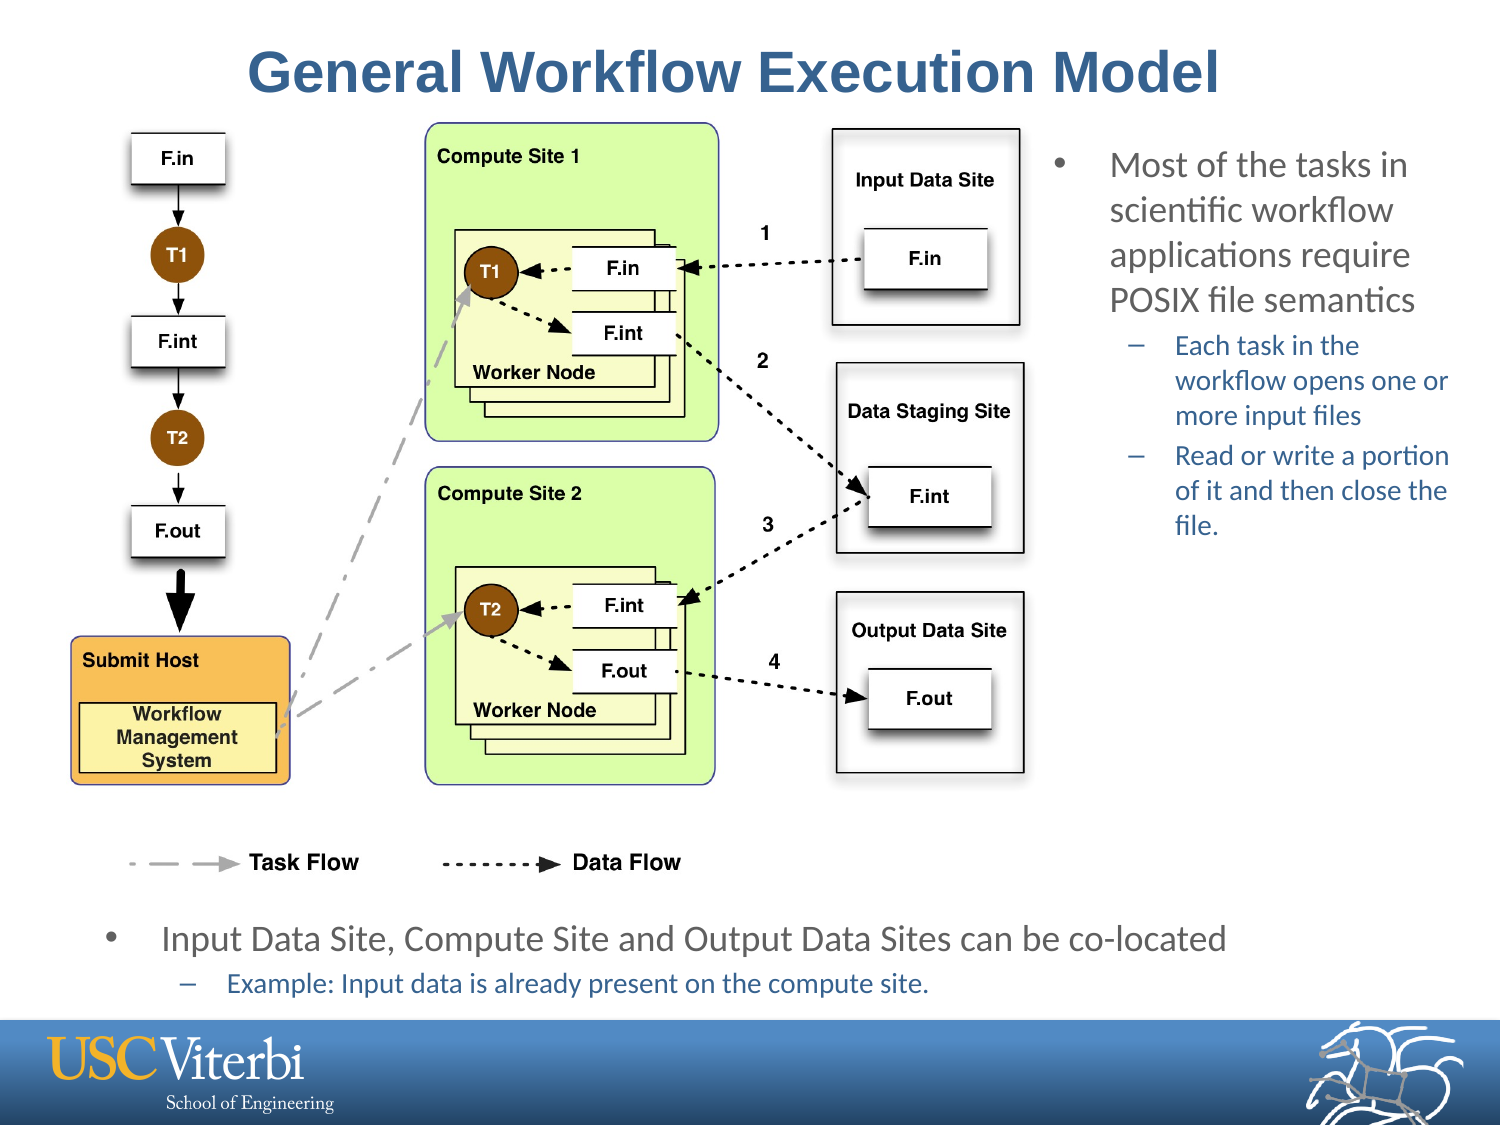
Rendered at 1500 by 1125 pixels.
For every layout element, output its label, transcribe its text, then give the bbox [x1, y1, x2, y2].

picture [66, 116, 1051, 877]
title General Workflow Execution Model [59, 9, 1410, 129]
list Input Data Site, Compute Site and Output Data Sites can be co-located Example: Input data is already present on the compute site. [90, 906, 1410, 1021]
picture [47, 1036, 334, 1114]
picture [1306, 1020, 1464, 1125]
text_box Most of the tasks in scientific workflow applications require POSIX file semantics Each task in the workflow opens one or more input files Read or write a portion of it and then close the file. [1055, 132, 1473, 838]
